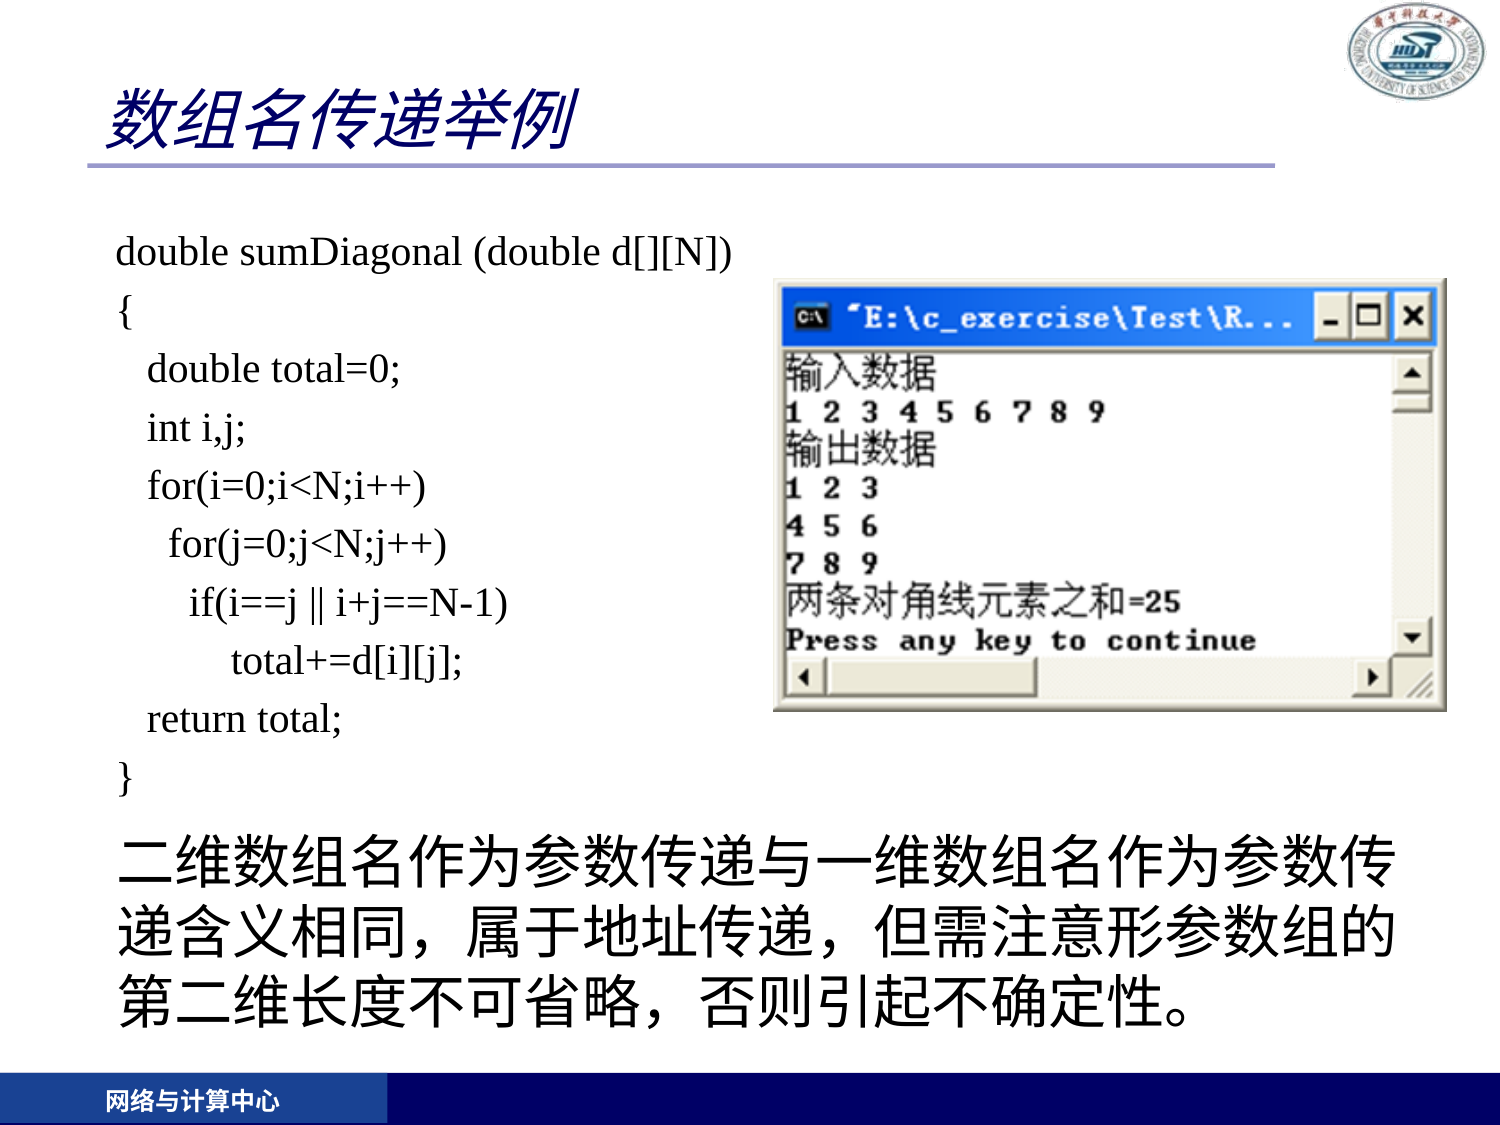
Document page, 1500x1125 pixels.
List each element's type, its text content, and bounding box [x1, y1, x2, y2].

slide_number 网络与计算中心 [17, 1078, 368, 1116]
picture [773, 278, 1448, 712]
picture [1344, 0, 1489, 103]
text_box 二维数组名作为参数传递与一维数组名作为参数传递含义相同，属于地址传递，但需注意形参数组的第二维长度不可省略，否则引起不确定性。 [101, 817, 1424, 1043]
title 数组名传递举例 [88, 62, 1239, 175]
list double sumDiagonal (double d[][N]) { double total=0; int i,j; for(i=0;i<N;i++) for(j=0;j<N;j++) if(i==j || i+j==N-1) total+=d[i][j]; return total; } [44, 216, 1394, 972]
